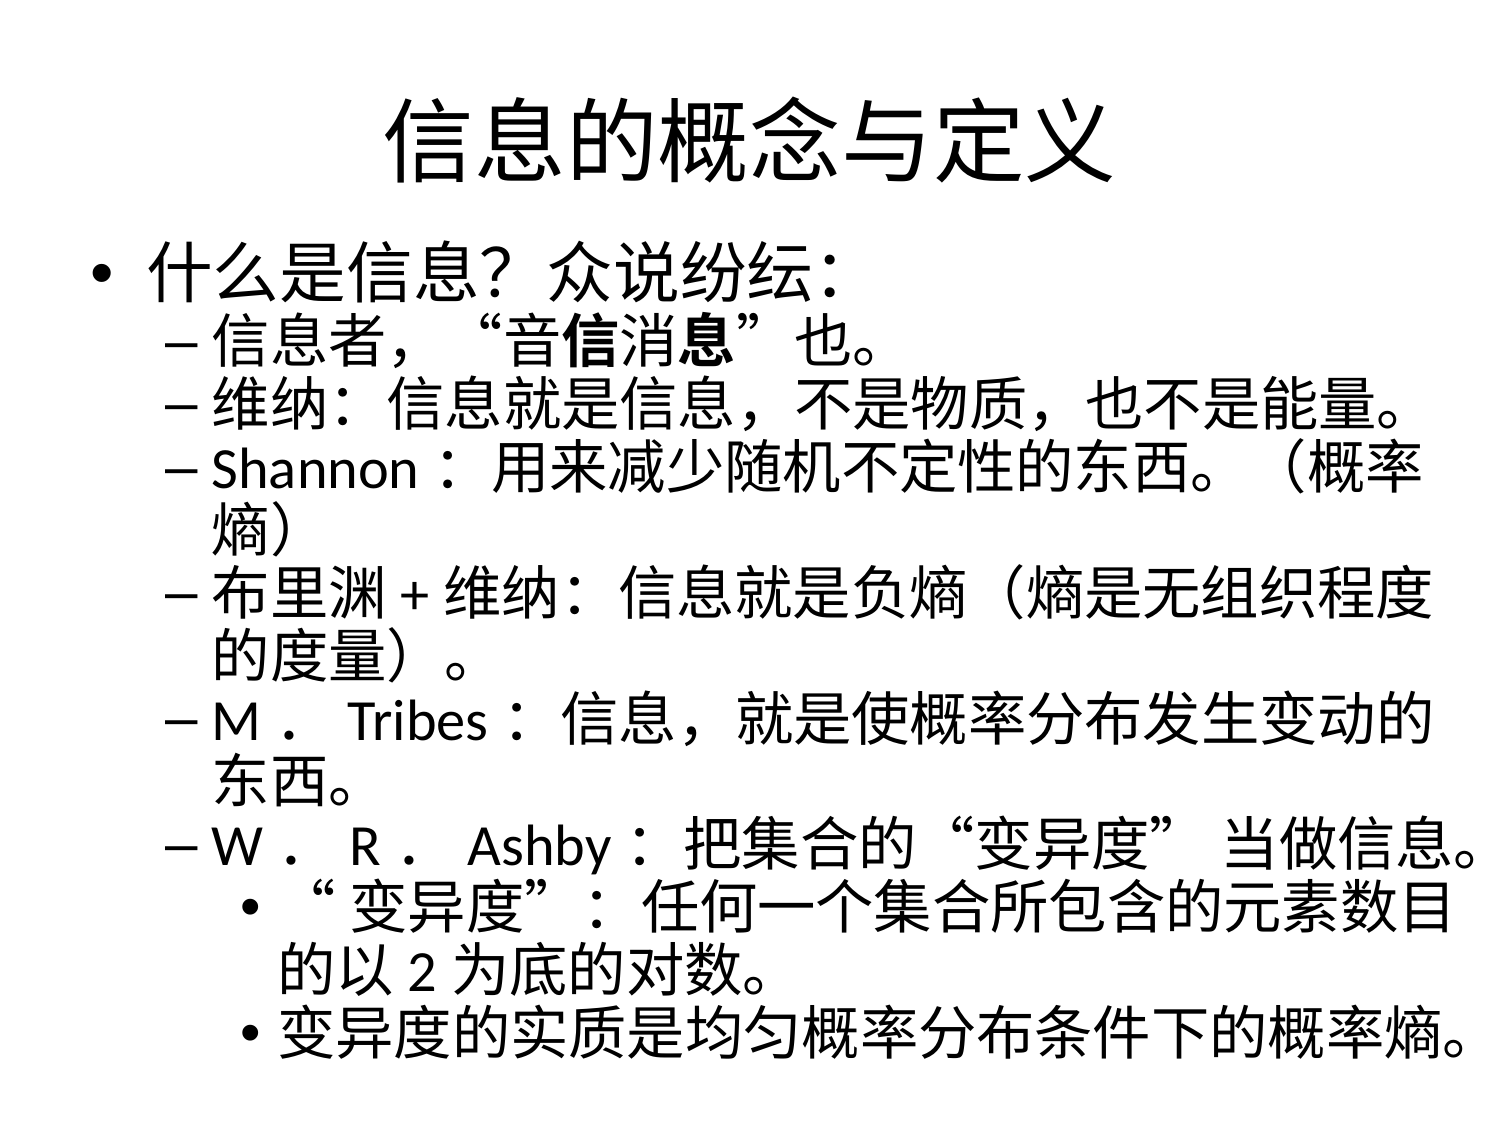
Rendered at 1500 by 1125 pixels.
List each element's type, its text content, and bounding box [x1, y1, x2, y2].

list 什么是信息？众说纷纭： 信息者，“音信消息”也。 维纳：信息就是信息，不是物质，也不是能量。 Shannon：用来减少随机不定性的东西。（概率熵） 布里渊+维纳：信息就是负熵（熵是无组织程度的度量）。 M．Tribes：信息，就是使概率分布发生变动的东西。 W．R．Ashby：把集合的“变异度” 当做信息。 “变异度”：任何一个集合所包含的元素数目的以2为底的对数。 变异度的实质是均匀概率分布条件下的概率熵。 [75, 232, 1483, 1005]
title 信息的概念与定义 [75, 45, 1425, 232]
